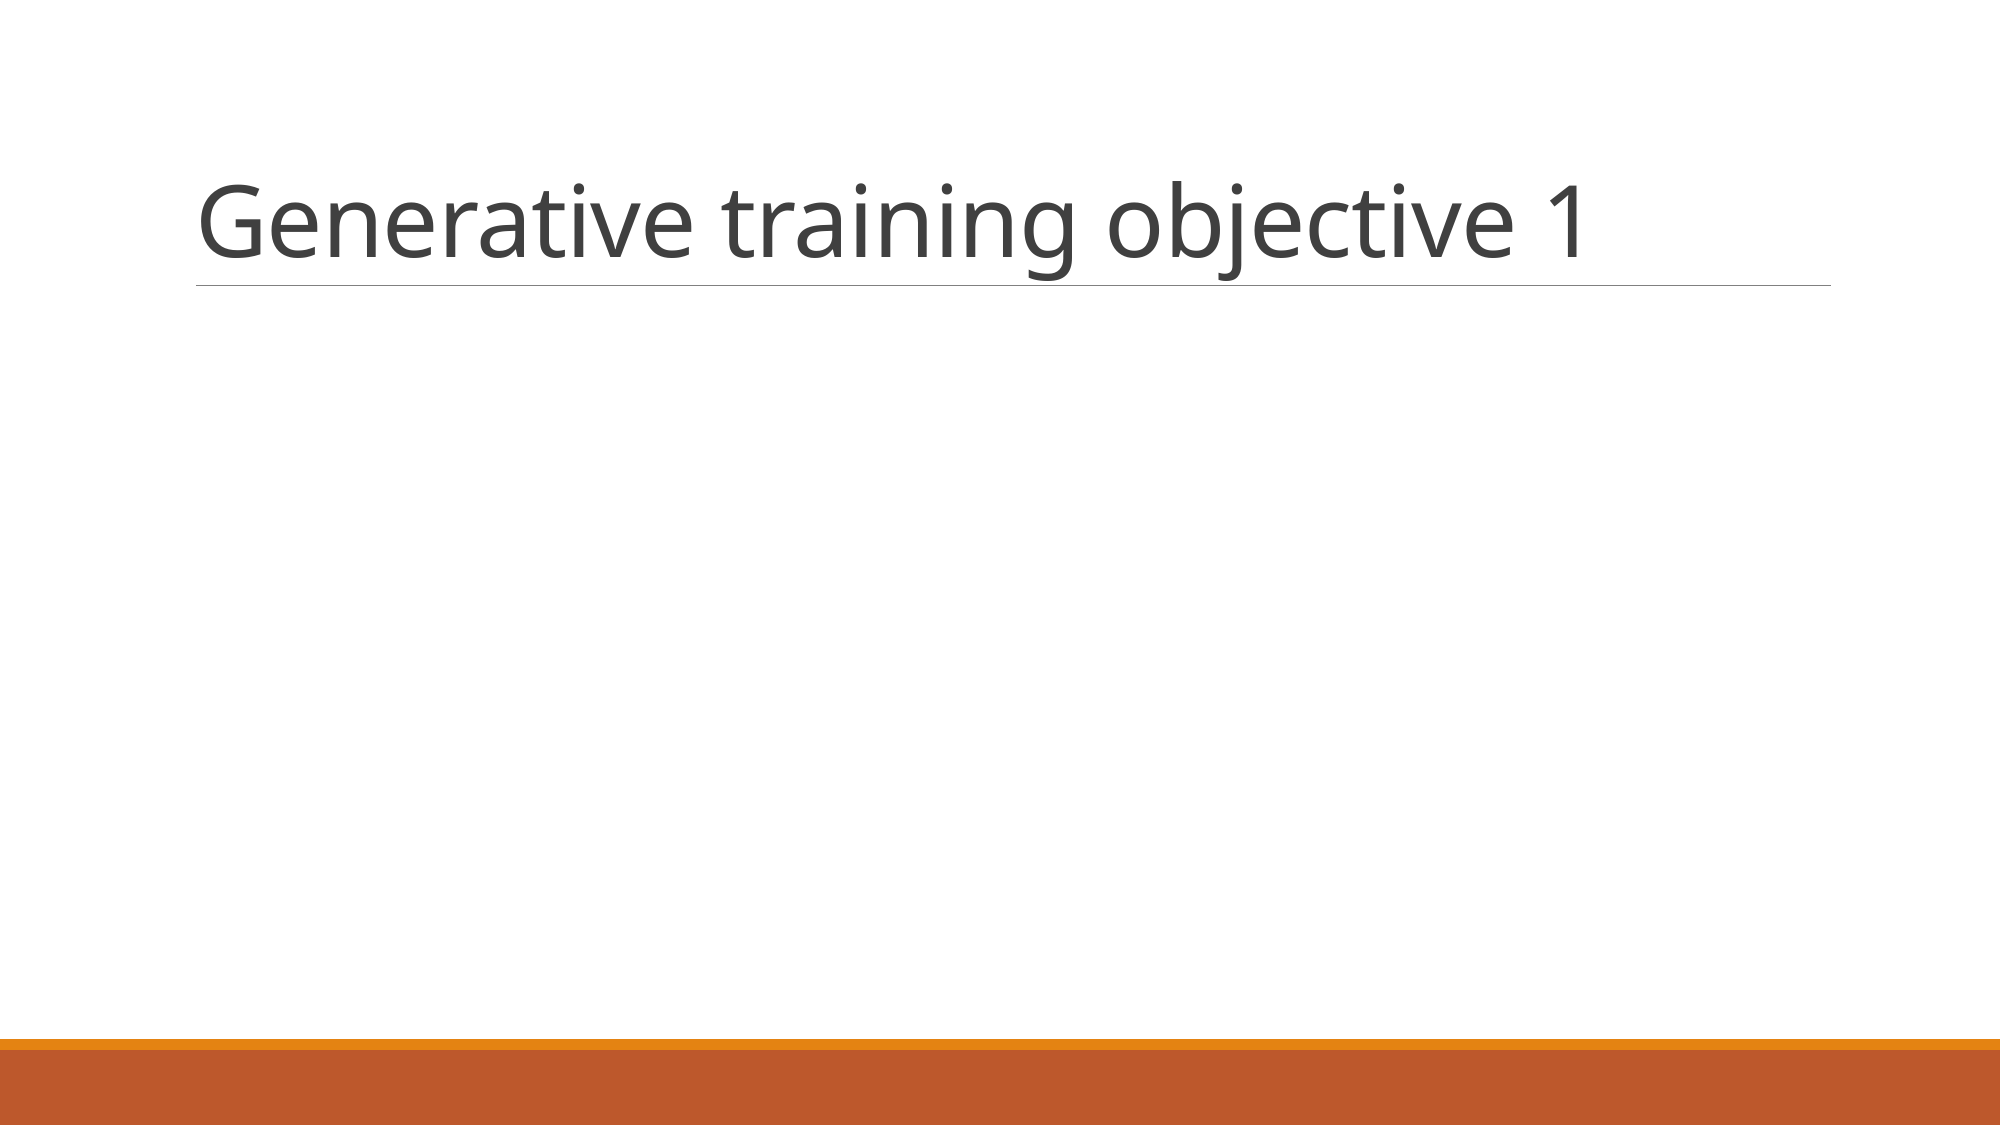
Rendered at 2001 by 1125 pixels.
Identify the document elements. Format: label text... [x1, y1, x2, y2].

title Generative training objective 1 [180, 47, 1830, 285]
